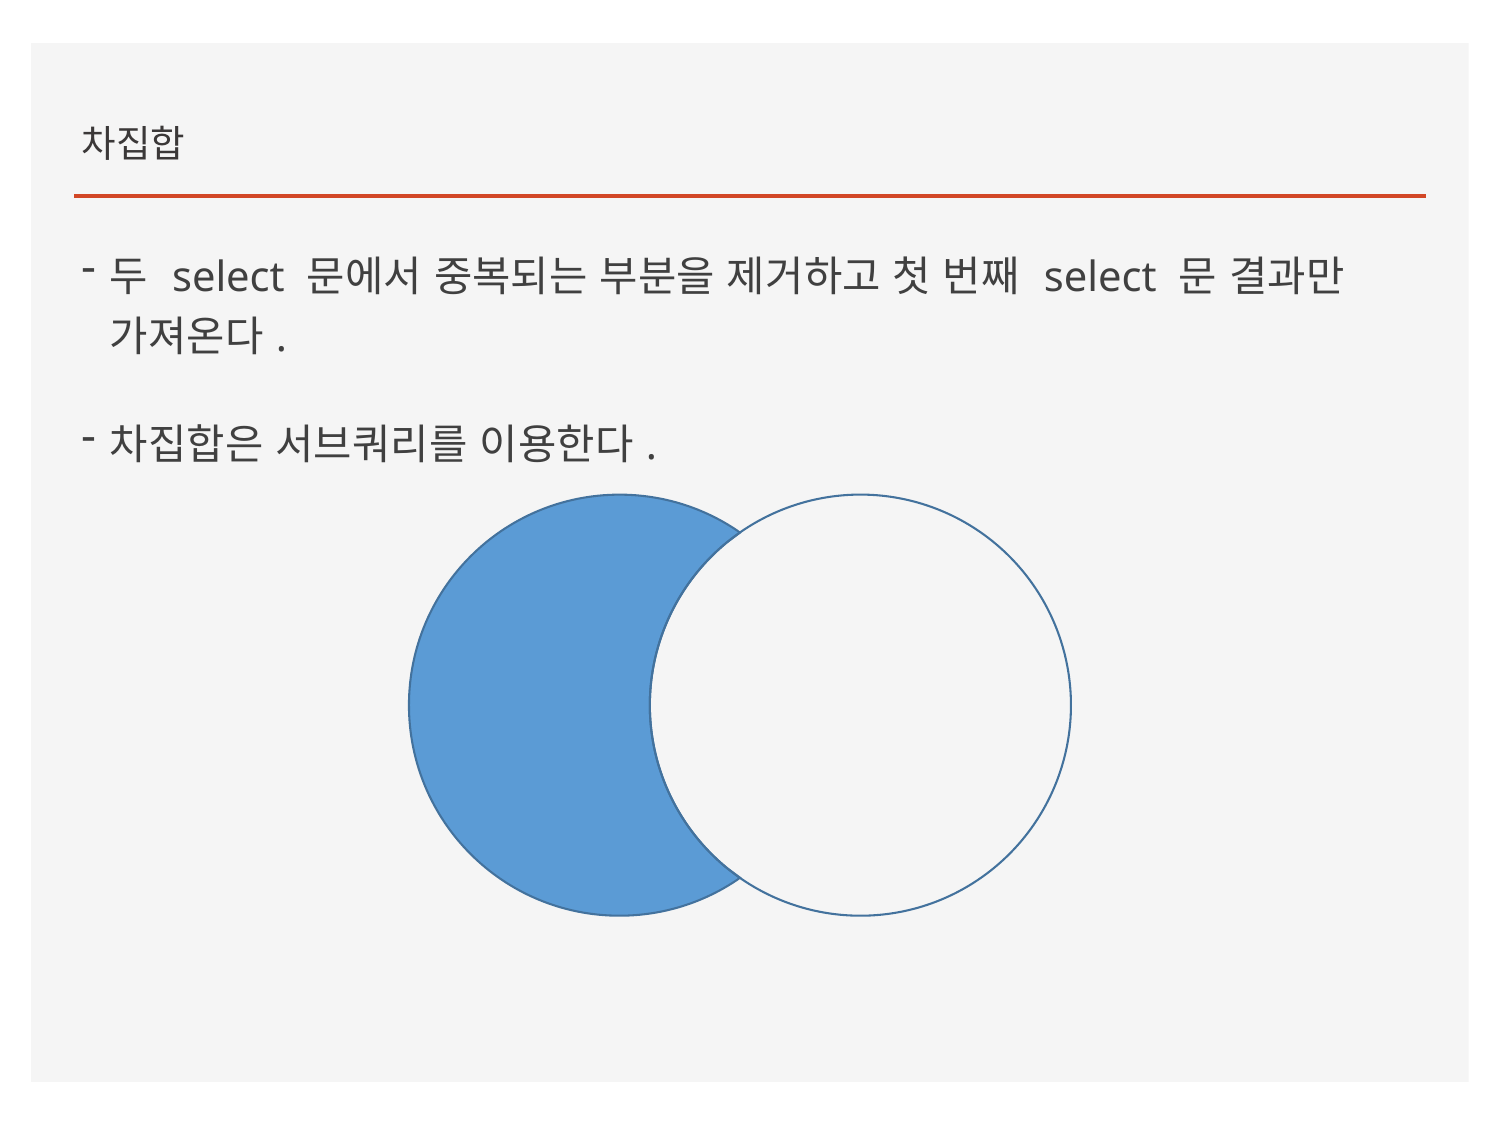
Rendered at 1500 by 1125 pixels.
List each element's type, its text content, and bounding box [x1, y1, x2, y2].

text_box [407, 493, 740, 917]
list 두 select 문에서 중복되는 부분을 제거하고 첫 번째 select 문 결과만 가져온다. 차집합은 서브쿼리를 이용한다. [66, 235, 1423, 973]
list 차집합 [66, 95, 820, 175]
text_box [648, 493, 1072, 917]
